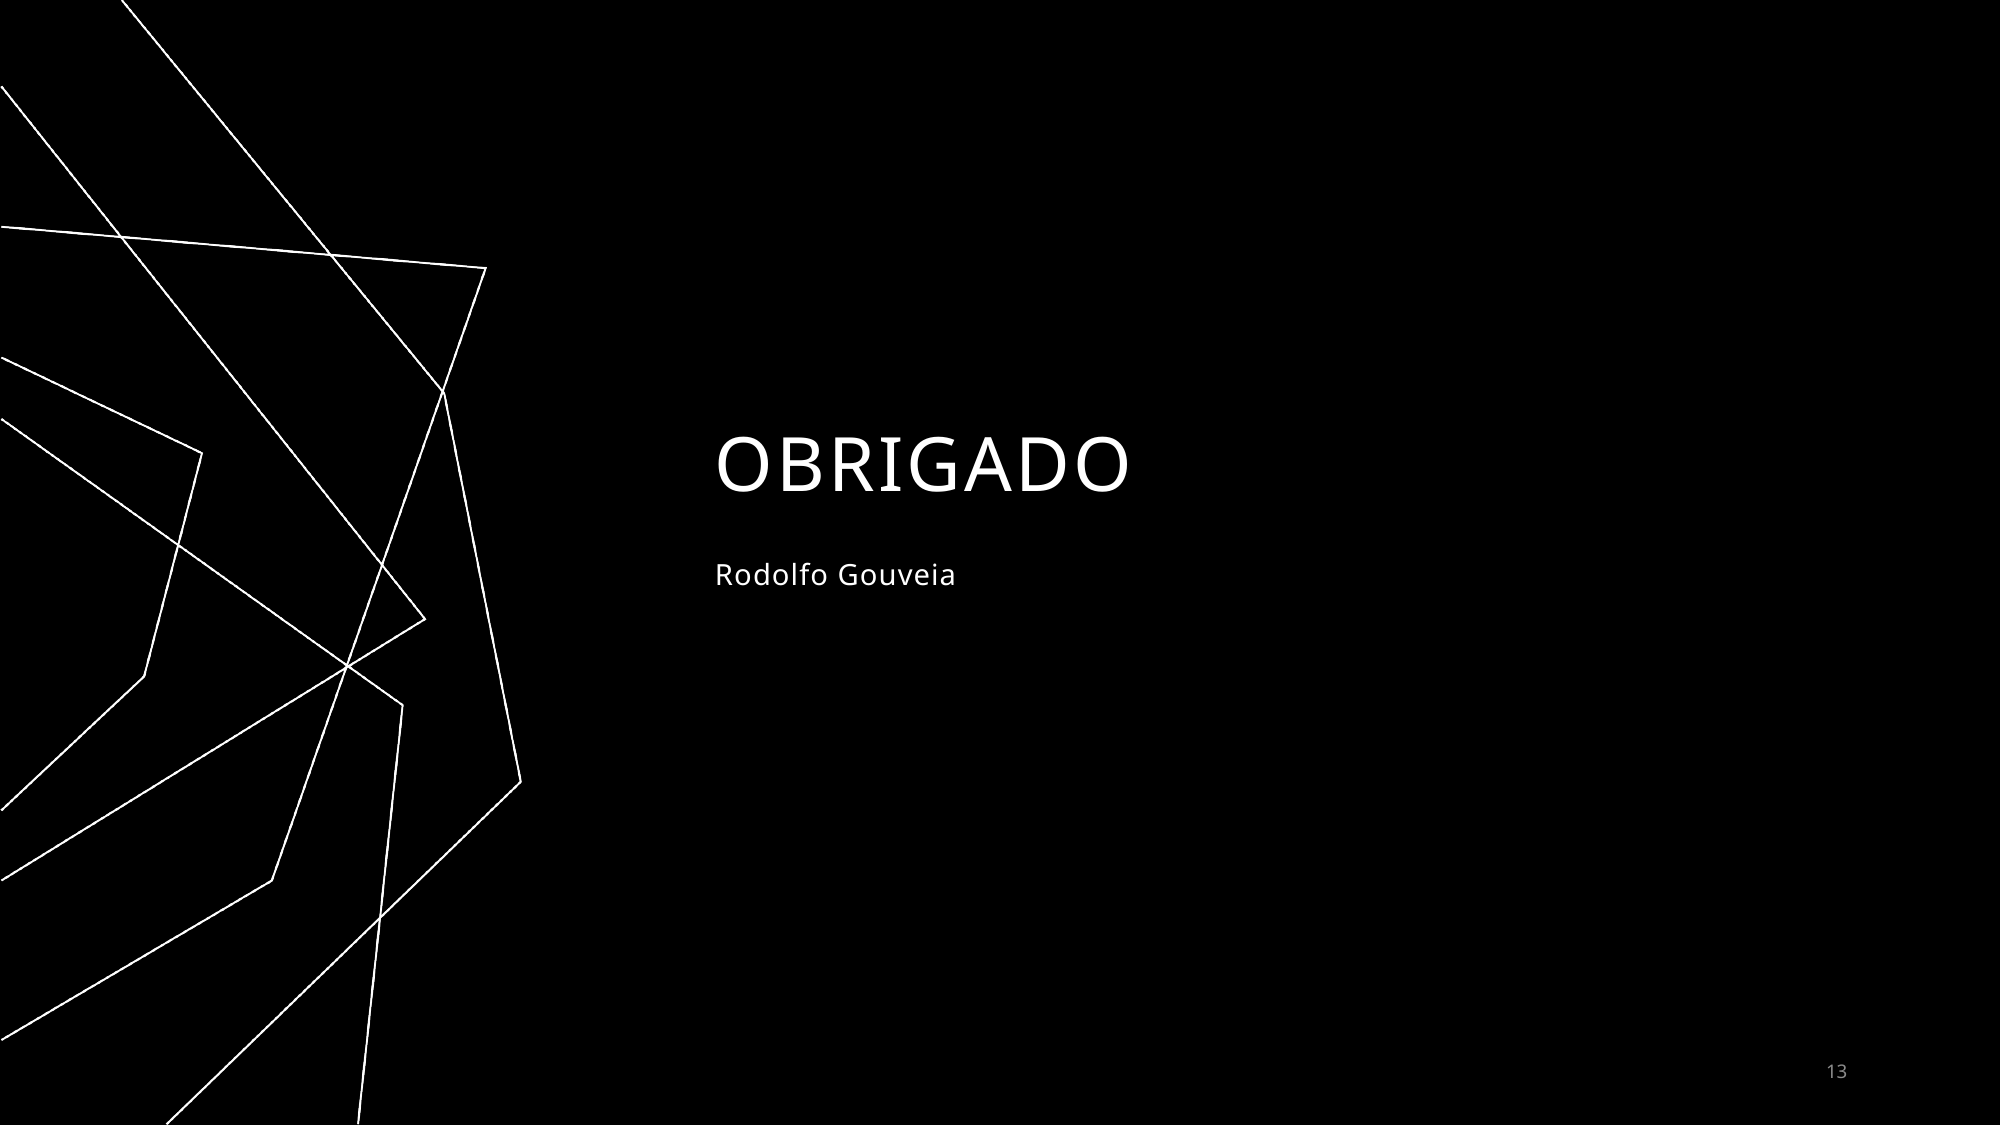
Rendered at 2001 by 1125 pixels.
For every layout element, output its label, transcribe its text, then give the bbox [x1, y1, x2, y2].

picture [0, 0, 522, 1125]
subtitle Rodolfo Gouveia [699, 531, 1386, 757]
title OBRIGADO [699, 265, 1386, 516]
slide_number 13 [1571, 1042, 1863, 1103]
